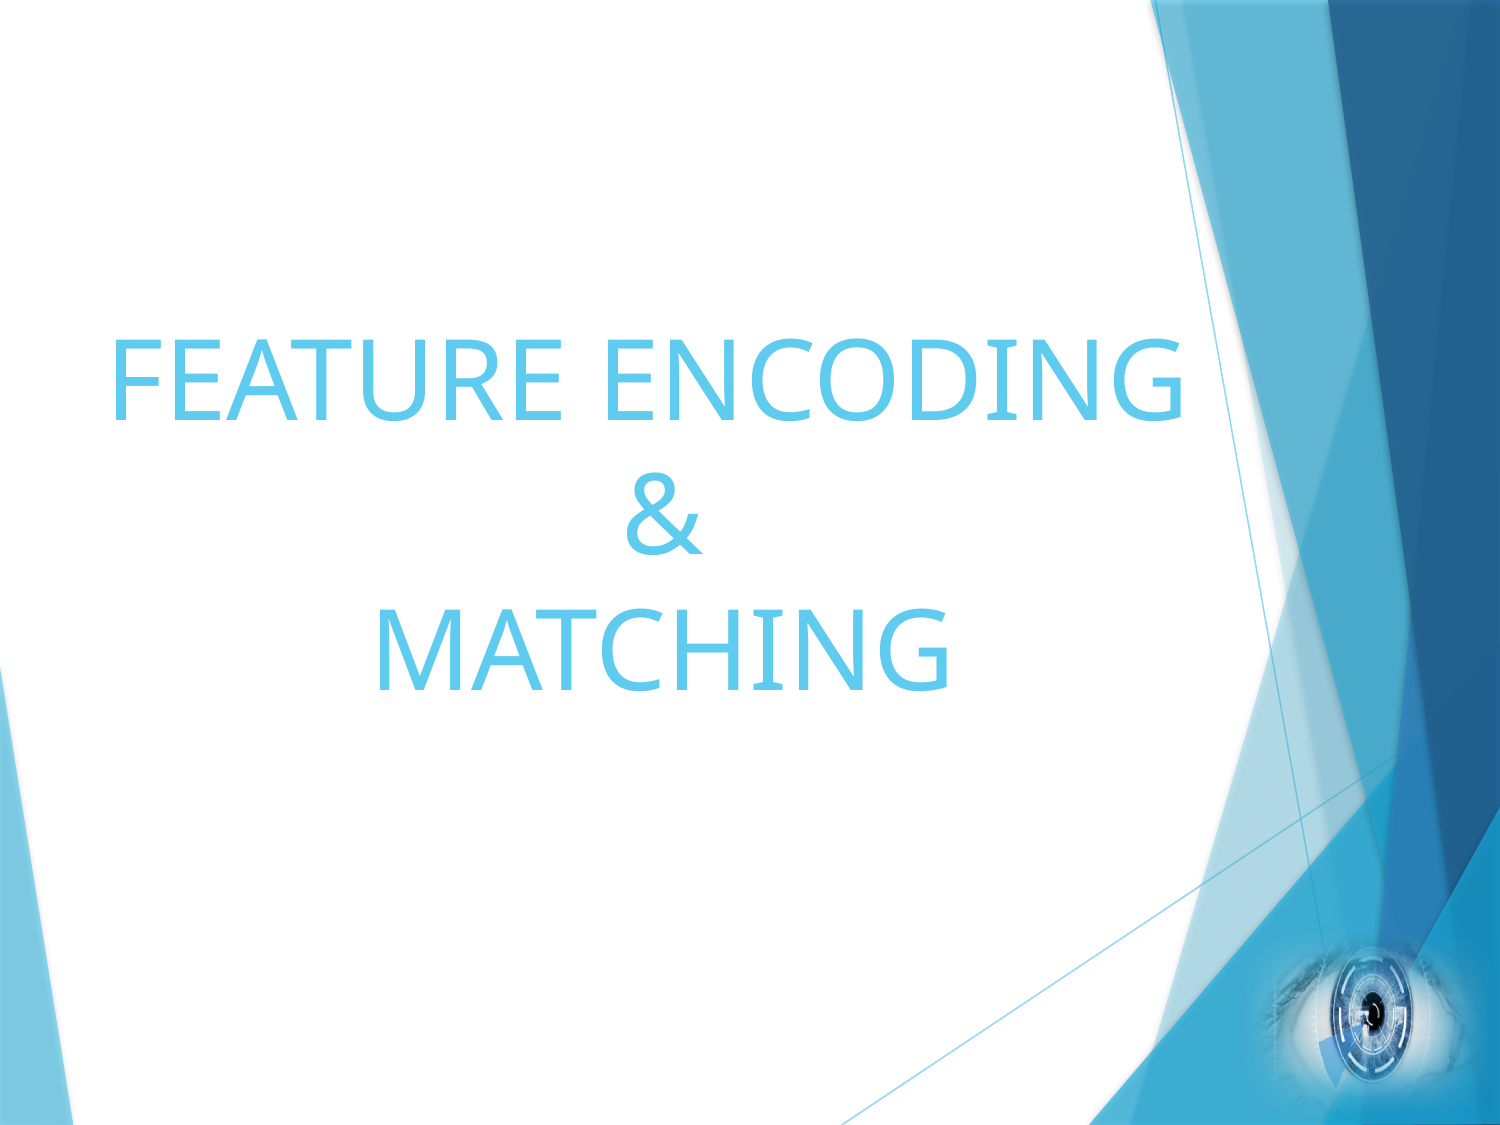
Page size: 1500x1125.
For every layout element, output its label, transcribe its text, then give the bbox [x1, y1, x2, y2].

picture [1234, 924, 1500, 1125]
title FEATURE ENCODING & MATCHING [24, 299, 1300, 738]
